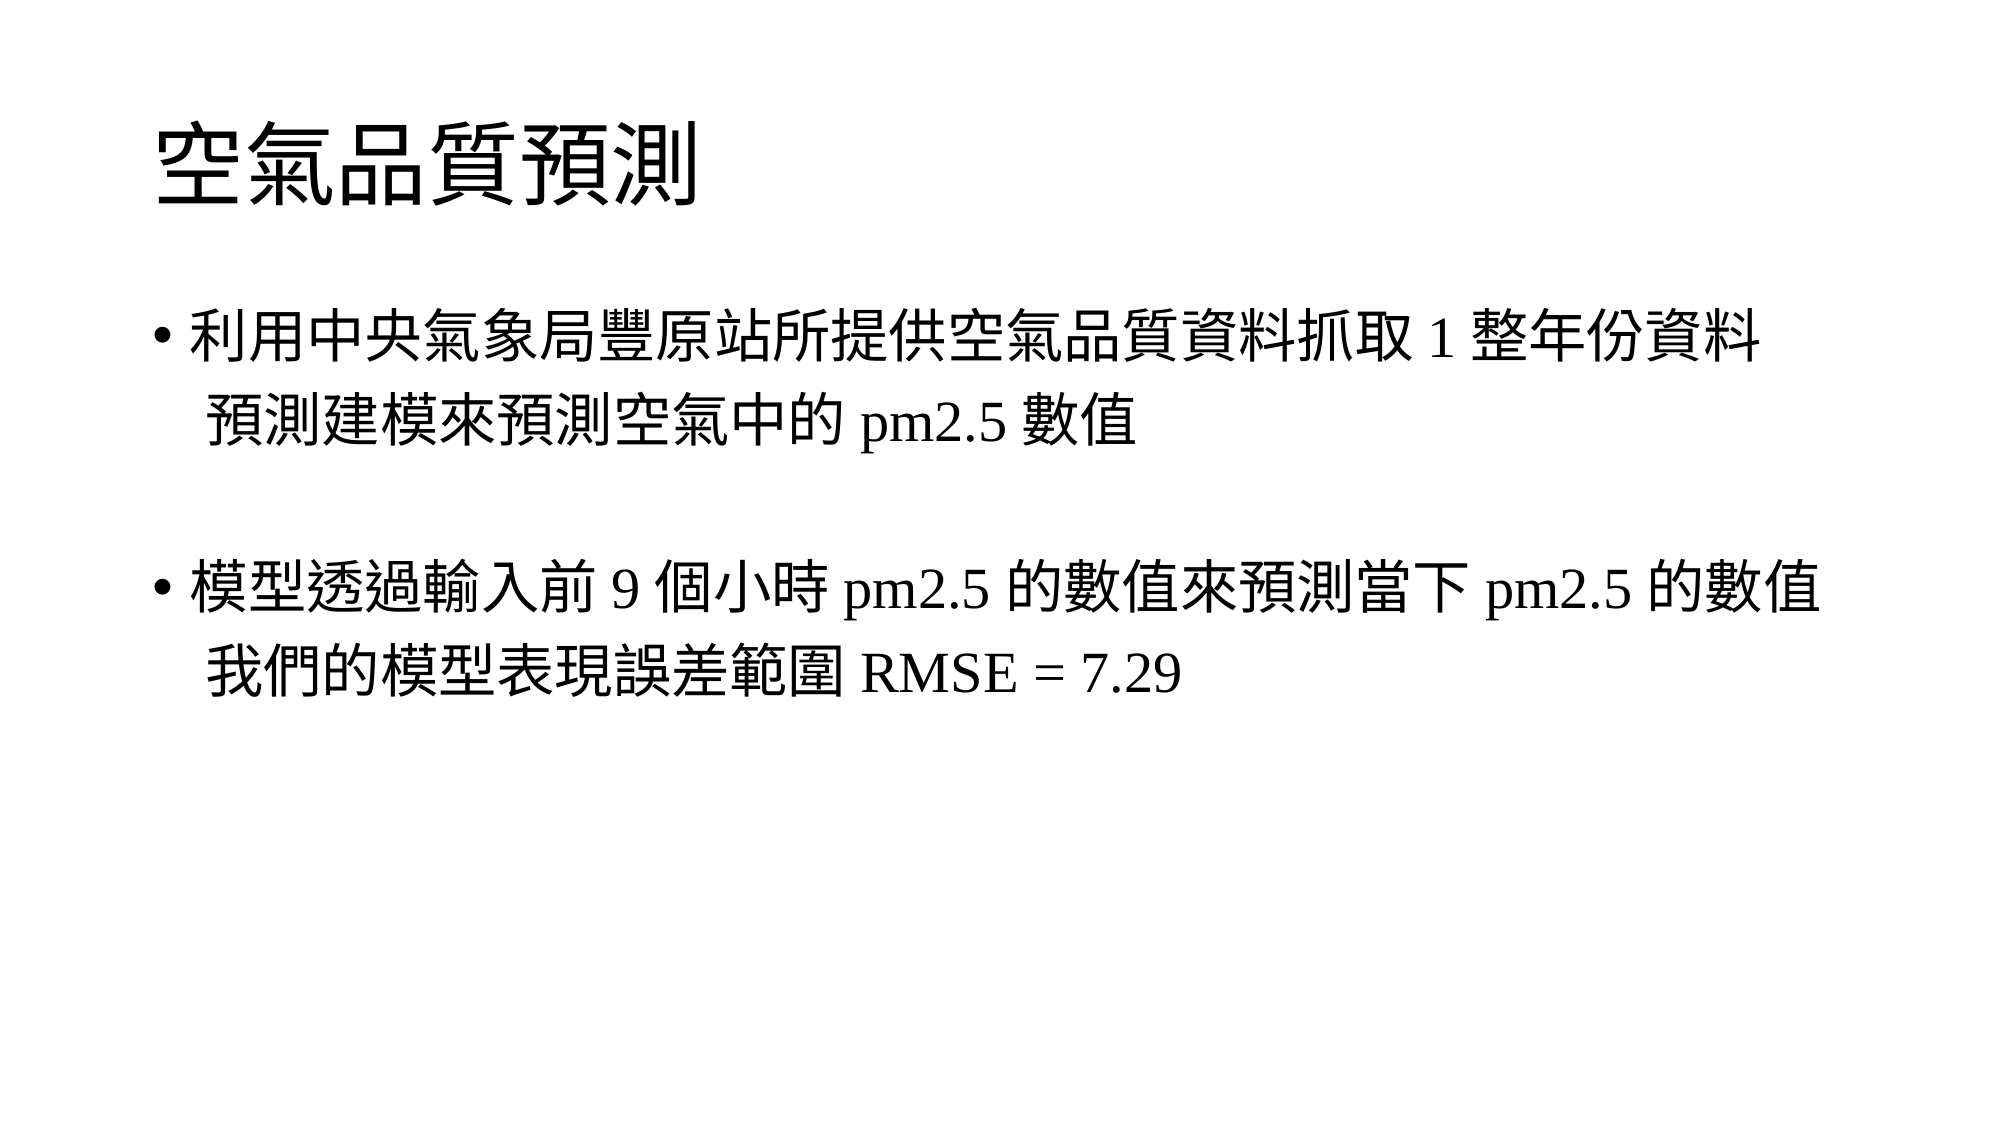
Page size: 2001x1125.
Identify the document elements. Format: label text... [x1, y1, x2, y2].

list 利用中央氣象局豐原站所提供空氣品質資料抓取1整年份資料 預測建模來預測空氣中的pm2.5數值 模型透過輸入前9個小時pm2.5的數值來預測當下pm2.5的數值 我們的模型表現誤差範圍RMSE = 7.29 [137, 299, 1863, 1014]
title 空氣品質預測 [137, 59, 1863, 278]
